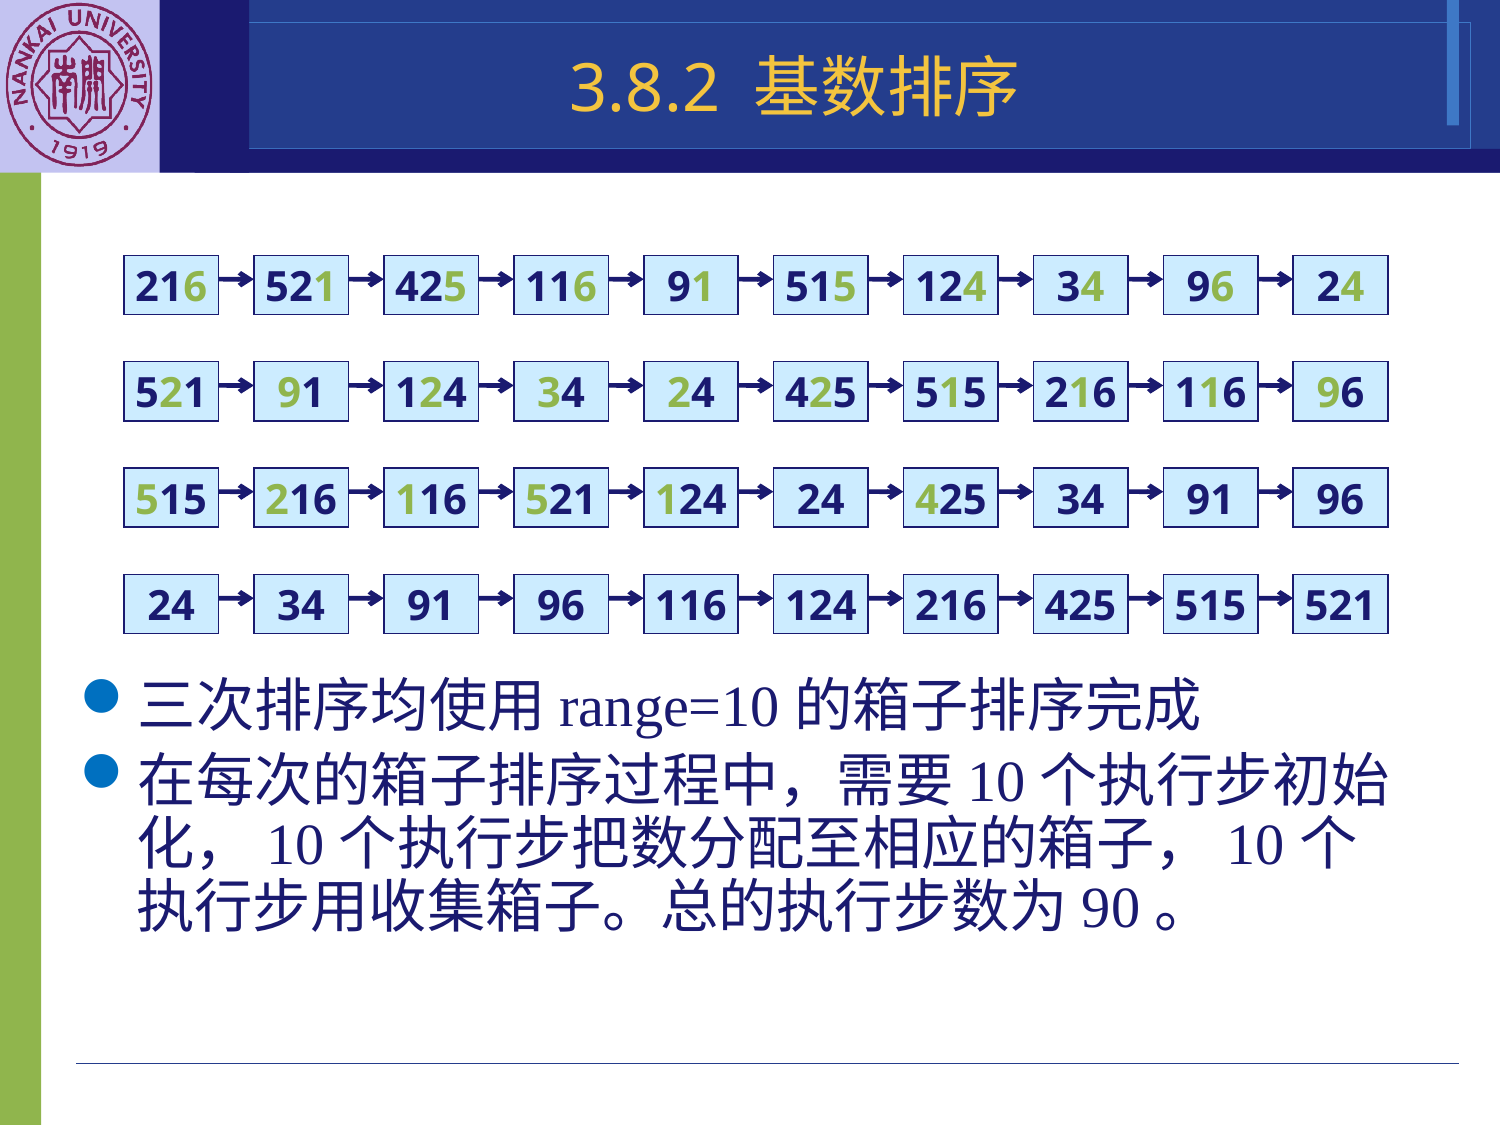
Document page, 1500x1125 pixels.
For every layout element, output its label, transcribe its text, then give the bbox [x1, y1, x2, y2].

text_box [478, 484, 514, 499]
text_box 34 [1033, 467, 1128, 528]
text_box 515 [1163, 574, 1258, 634]
title 3.8.2 基数排序 [177, 38, 1413, 131]
text_box 34 [513, 361, 609, 421]
text_box [348, 271, 384, 287]
text_box 91 [643, 255, 739, 315]
text_box 34 [1033, 255, 1128, 315]
text_box 515 [903, 361, 999, 421]
text_box 96 [513, 574, 609, 634]
text_box [608, 590, 644, 606]
text_box 96 [1163, 255, 1258, 315]
text_box 521 [253, 255, 349, 315]
text_box 24 [123, 574, 219, 634]
text_box [608, 378, 644, 393]
text_box [867, 484, 904, 499]
text_box [348, 378, 384, 393]
text_box [997, 378, 1034, 393]
text_box 116 [1163, 361, 1258, 421]
text_box [478, 378, 514, 393]
text_box 515 [773, 255, 869, 315]
text_box [867, 378, 904, 393]
text_box 34 [253, 574, 349, 634]
text_box [1257, 378, 1294, 393]
text_box [478, 271, 514, 287]
text_box 124 [383, 361, 479, 421]
text_box 124 [903, 255, 999, 315]
text_box 96 [1293, 467, 1388, 528]
text_box 116 [383, 467, 479, 528]
text_box [348, 484, 384, 499]
text_box 425 [1033, 574, 1128, 634]
text_box [348, 590, 384, 606]
text_box [738, 378, 774, 393]
text_box 24 [643, 361, 739, 421]
text_box 216 [123, 255, 219, 315]
text_box 96 [1293, 361, 1388, 421]
picture [5, 2, 155, 167]
text_box 91 [1163, 467, 1258, 528]
text_box [1127, 378, 1164, 393]
text_box [219, 378, 253, 393]
text_box 124 [773, 574, 869, 634]
text_box 521 [1293, 574, 1388, 634]
text_box [738, 484, 774, 499]
text_box 91 [383, 574, 479, 634]
text_box 24 [1293, 255, 1388, 315]
text_box 124 [643, 467, 739, 528]
text_box 24 [773, 467, 869, 528]
text_box [608, 271, 644, 287]
text_box 521 [123, 361, 219, 421]
text_box 425 [773, 361, 869, 421]
text_box [608, 484, 644, 499]
text_box [478, 590, 514, 606]
text_box [219, 484, 253, 499]
text_box 521 [513, 467, 609, 528]
text_box 116 [643, 574, 739, 634]
text_box 425 [903, 467, 999, 528]
text_box 216 [253, 467, 349, 528]
text_box 91 [253, 361, 349, 421]
text_box 216 [903, 574, 999, 634]
list 三次排序均使用range=10的箱子排序完成 在每次的箱子排序过程中，需要10个执行步初始化，10个执行步把数分配至相应的箱子，10个执行步用收集箱子。总的执行步数为90。 [64, 668, 1416, 1125]
text_box 116 [513, 255, 609, 315]
text_box 515 [123, 467, 219, 528]
text_box 425 [383, 255, 479, 315]
text_box 216 [1033, 361, 1128, 421]
